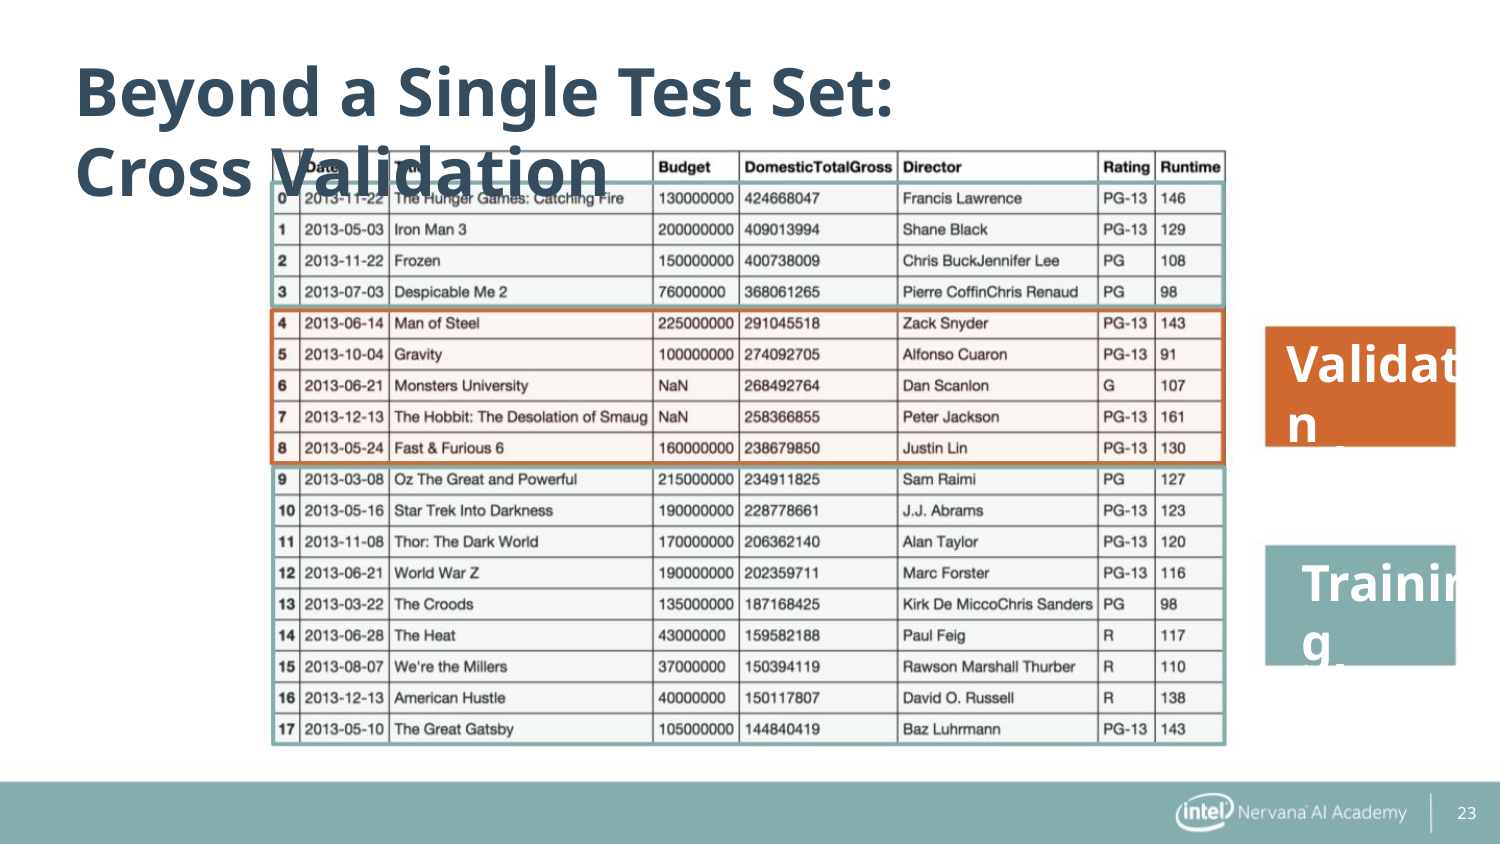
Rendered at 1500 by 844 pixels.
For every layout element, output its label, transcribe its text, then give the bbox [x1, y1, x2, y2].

text_box Beyond a Single Test Set: Cross Validation [74, 50, 958, 210]
text_box Validation data 3 [1286, 333, 1500, 495]
text_box [0, 0, 1500, 844]
text_box Training data 3 [1301, 551, 1495, 713]
text_box 23 [1457, 801, 1500, 823]
